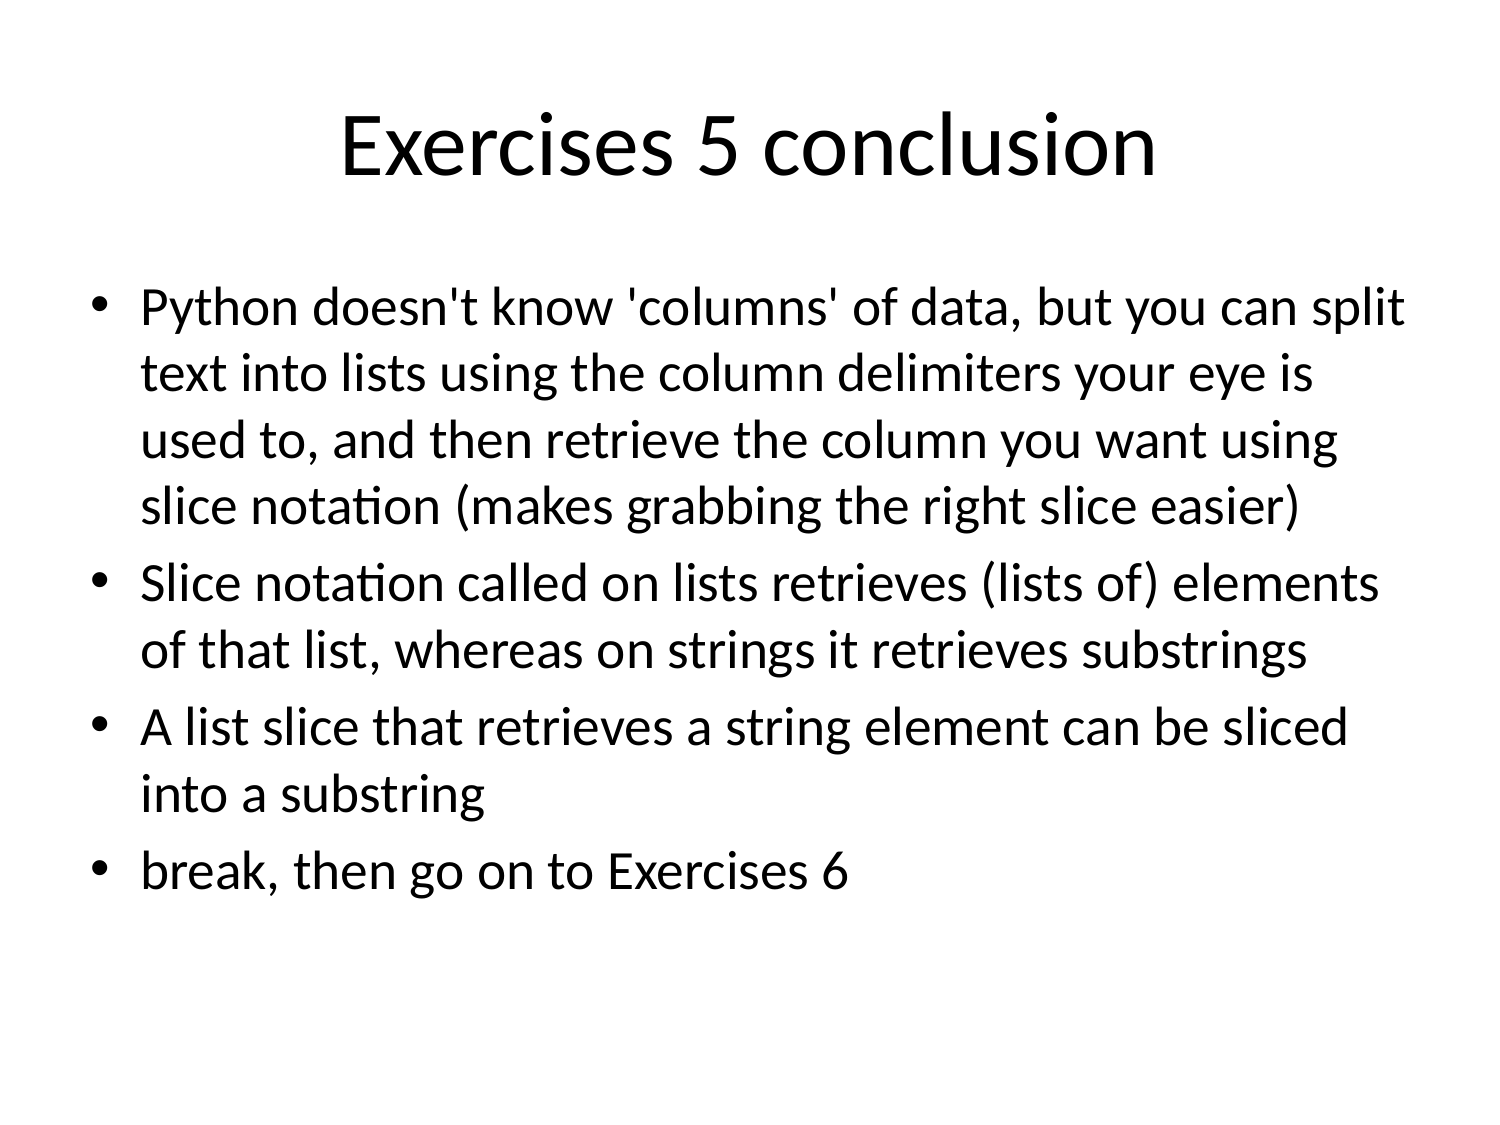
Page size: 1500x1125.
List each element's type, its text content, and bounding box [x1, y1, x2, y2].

title Exercises 5 conclusion [75, 45, 1425, 233]
list Python doesn't know 'columns' of data, but you can split text into lists using the column delimiters your eye is used to, and then retrieve the column you want using slice notation (makes grabbing the right slice easier) Slice notation called on lists retrieves (lists of) elements of that list, whereas on strings it retrieves substrings A list slice that retrieves a string element can be sliced into a substring break, then go on to Exercises 6 [75, 262, 1425, 1005]
